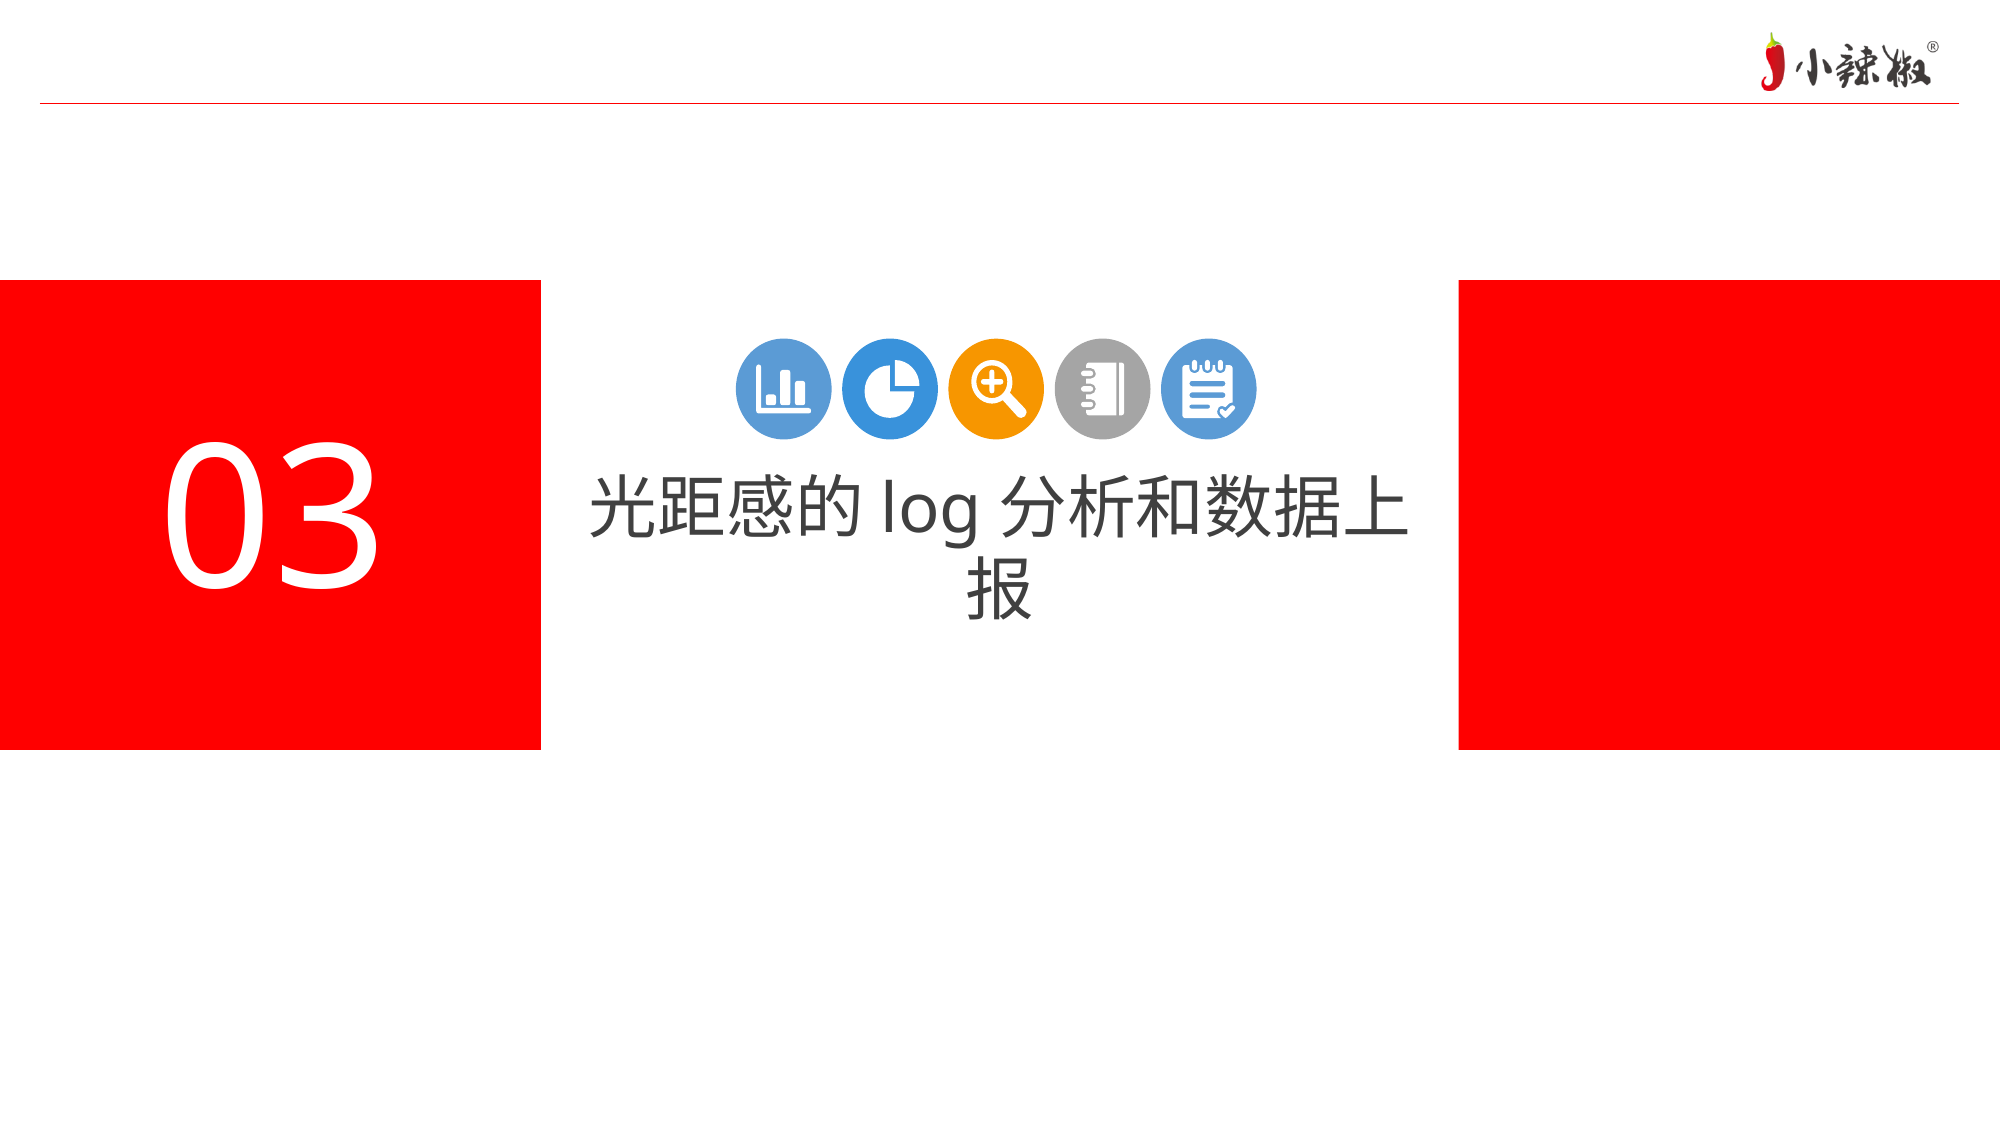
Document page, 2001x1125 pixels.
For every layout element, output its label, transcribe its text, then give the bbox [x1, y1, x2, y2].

text_box 光距感的log分析和数据上报 [541, 456, 1458, 636]
text_box [1458, 279, 2000, 751]
picture [1753, 24, 1946, 99]
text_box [948, 338, 1044, 440]
text_box [0, 279, 542, 751]
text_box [1054, 338, 1151, 440]
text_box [842, 338, 938, 440]
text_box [735, 338, 832, 440]
text_box 03 [93, 380, 454, 636]
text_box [1160, 338, 1257, 440]
